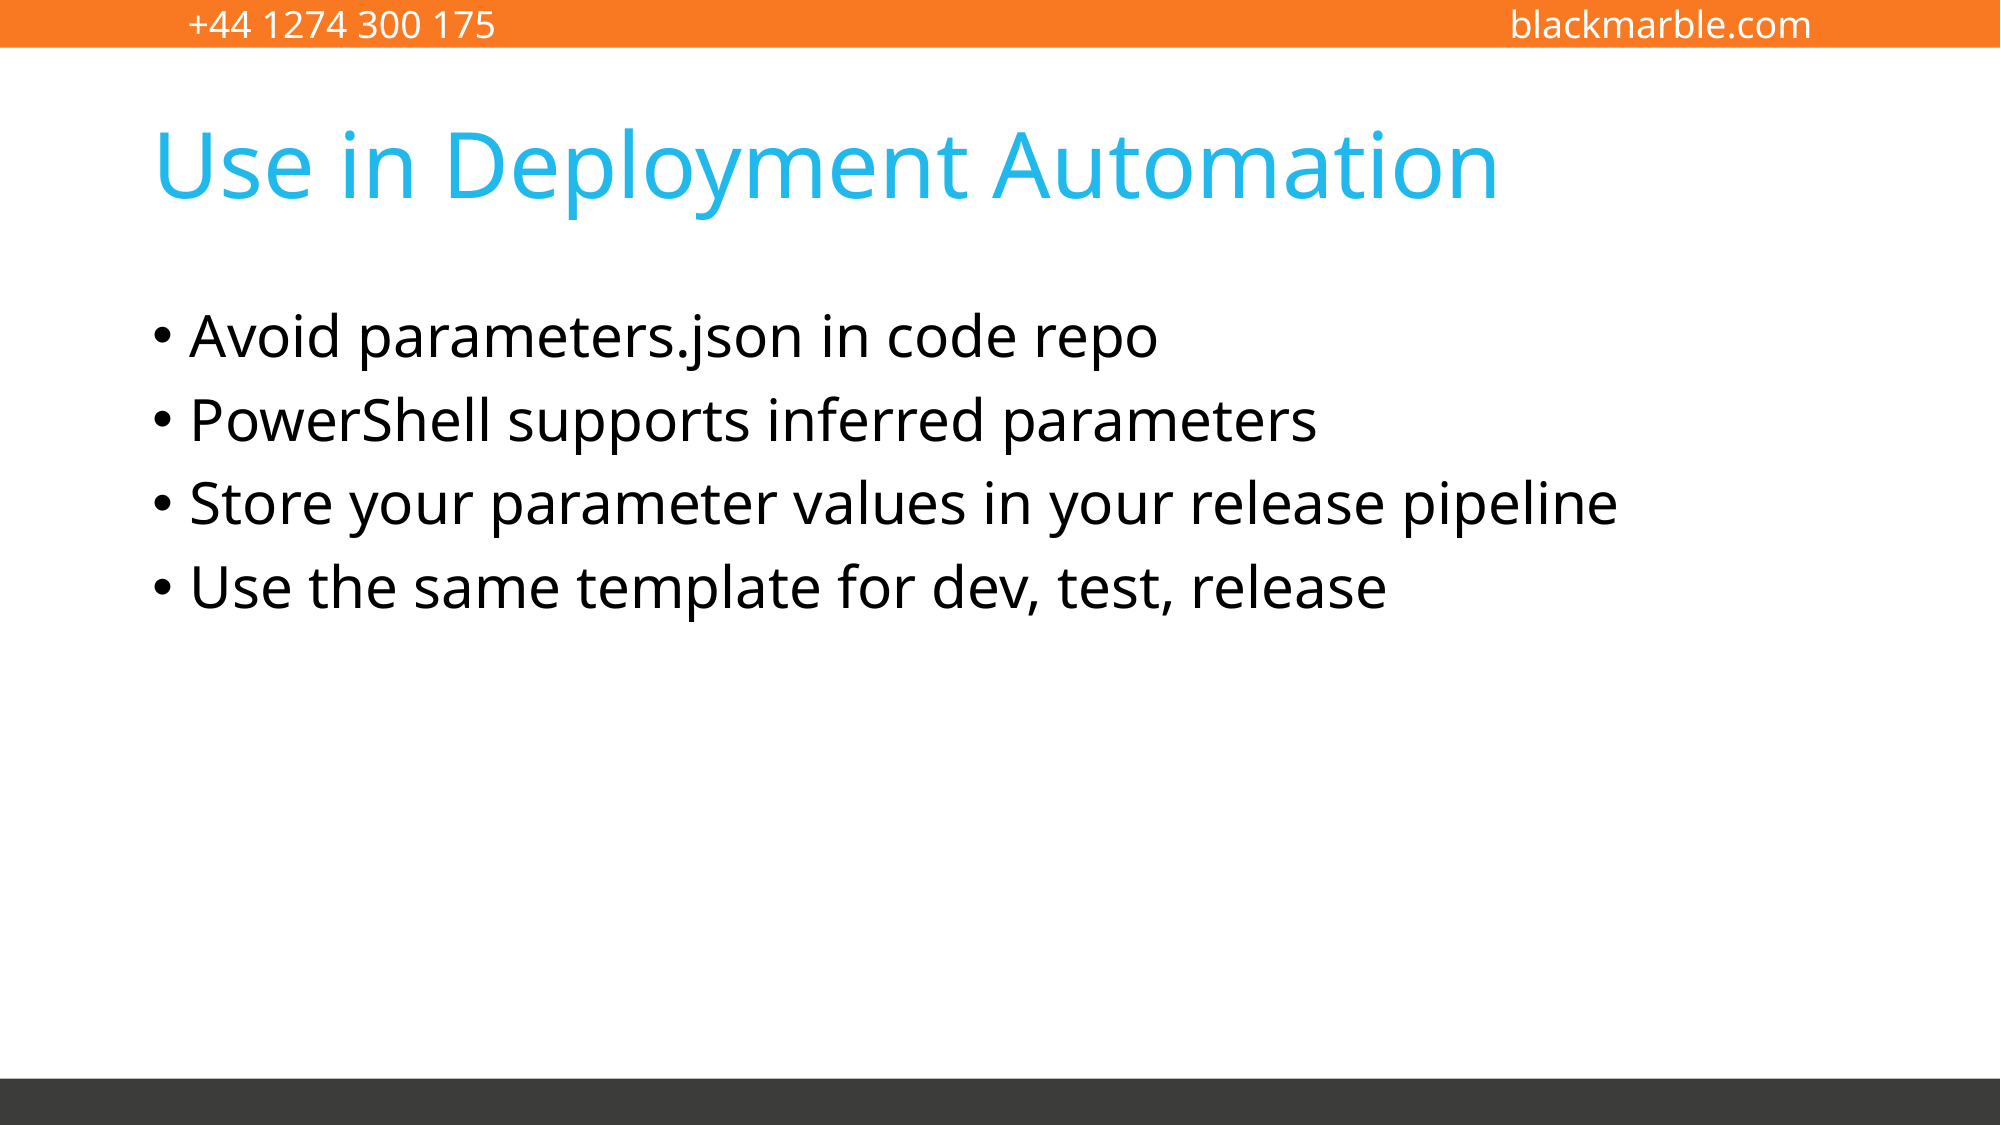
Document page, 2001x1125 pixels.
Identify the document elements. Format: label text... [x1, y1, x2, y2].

title Use in Deployment Automation [137, 59, 1863, 278]
list Avoid parameters.json in code repo PowerShell supports inferred parameters Store your parameter values in your release pipeline Use the same template for dev, test, release [137, 299, 1863, 1014]
